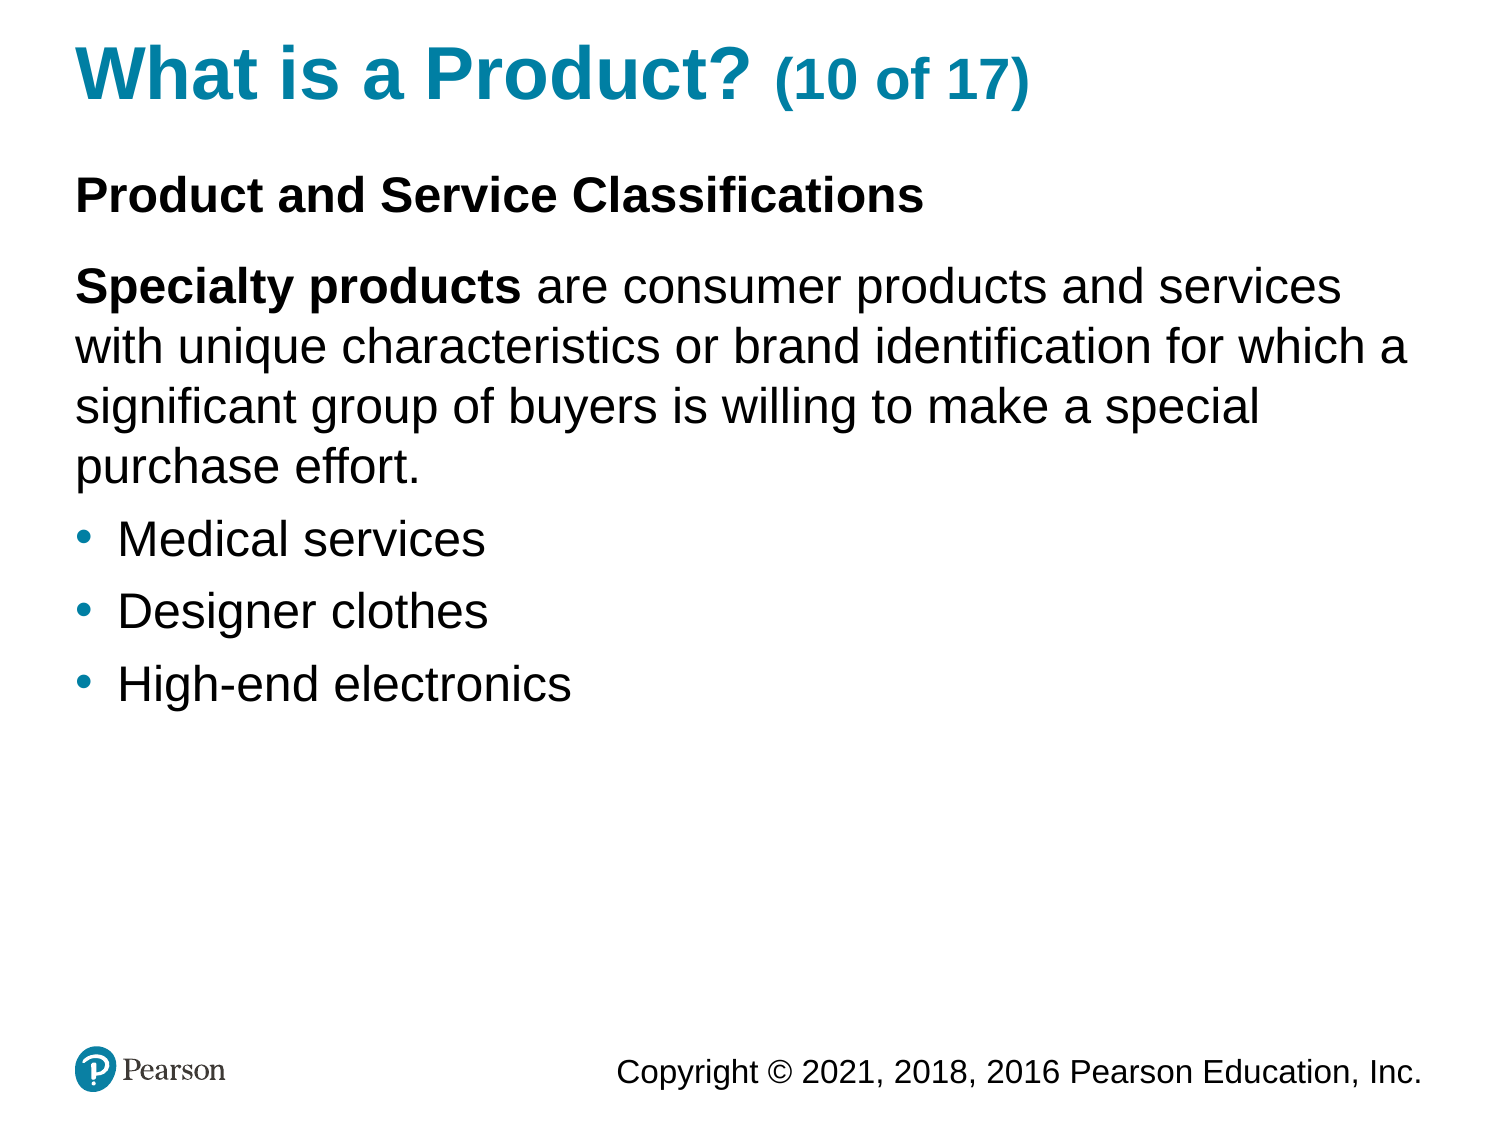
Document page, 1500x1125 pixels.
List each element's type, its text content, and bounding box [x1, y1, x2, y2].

list Product and Service Classifications Specialty products are consumer products and services with unique characteristics or brand identification for which a significant group of buyers is willing to make a special purchase effort. Medical services Designer clothes High-end electronics [75, 162, 1425, 801]
title What is a Product? (10 of 17) [75, 23, 1425, 116]
